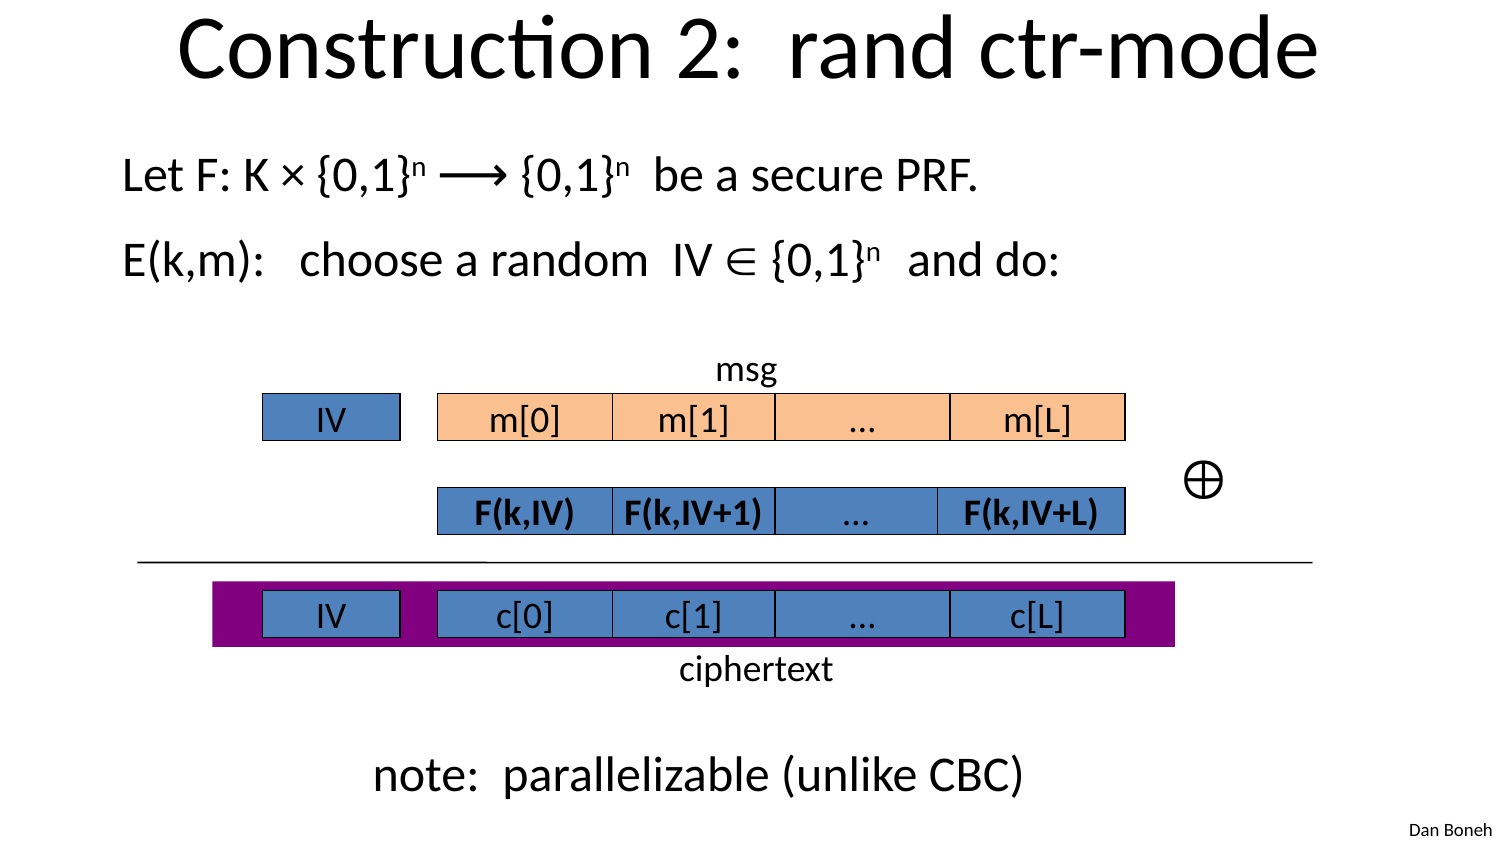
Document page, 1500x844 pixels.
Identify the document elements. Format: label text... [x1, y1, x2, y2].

title Construction 2: rand ctr-mode [75, 0, 1425, 113]
text_box m[1] [612, 393, 774, 441]
text_box  [1162, 425, 1245, 521]
text_box ciphertext [664, 636, 849, 696]
text_box c[1] [612, 590, 774, 638]
text_box c[0] [437, 590, 612, 638]
text_box … [774, 487, 937, 535]
text_box note: parallelizable (unlike CBC) [357, 734, 1041, 809]
text_box F(k,IV+L) [937, 487, 1125, 535]
text_box F(k,IV+1) [612, 487, 774, 535]
text_box IV [262, 393, 400, 441]
text_box c[L] [950, 590, 1125, 638]
text_box Let F: K × {0,1}n ⟶ {0,1}n be a secure PRF. E(k,m): choose a random IV  {0,1}n and do: [107, 134, 1087, 295]
text_box m[0] [437, 393, 612, 441]
text_box … [774, 393, 950, 441]
text_box [212, 581, 1175, 647]
text_box msg [700, 336, 793, 396]
text_box … [774, 590, 950, 638]
text_box m[L] [950, 393, 1125, 441]
text_box IV [262, 590, 400, 638]
text_box F(k,IV) [437, 487, 612, 535]
